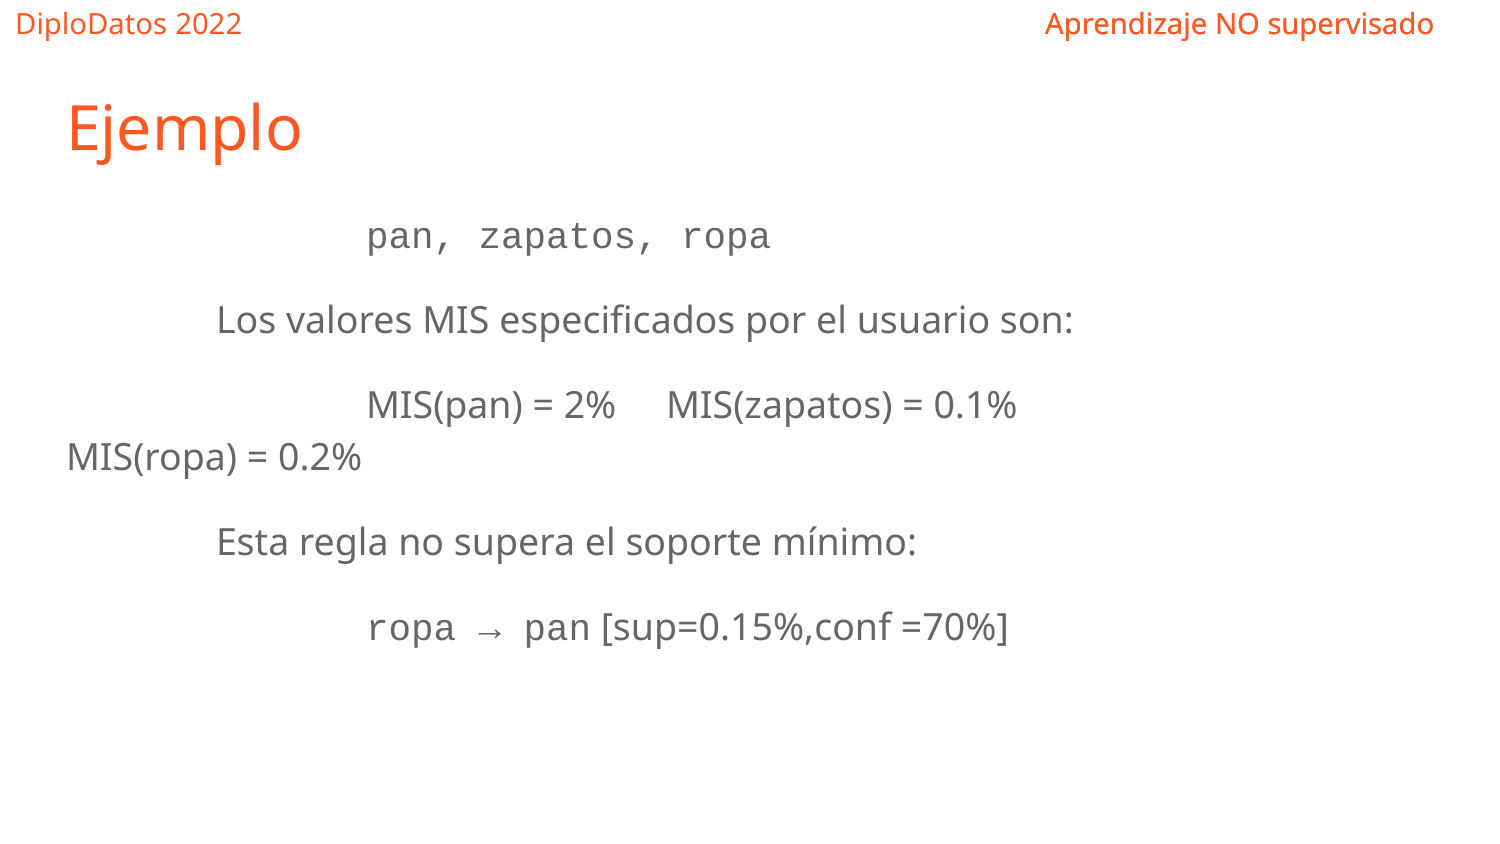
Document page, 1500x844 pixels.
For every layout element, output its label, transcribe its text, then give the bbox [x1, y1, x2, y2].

title Ejemplo [51, 72, 1449, 167]
list pan, zapatos, ropa Los valores MIS especificados por el usuario son: MIS(pan) = 2% MIS(zapatos) = 0.1% MIS(ropa) = 0.2% Esta regla no supera el soporte mínimo: ropa → pan [sup=0.15%,conf =70%] [51, 189, 1449, 750]
